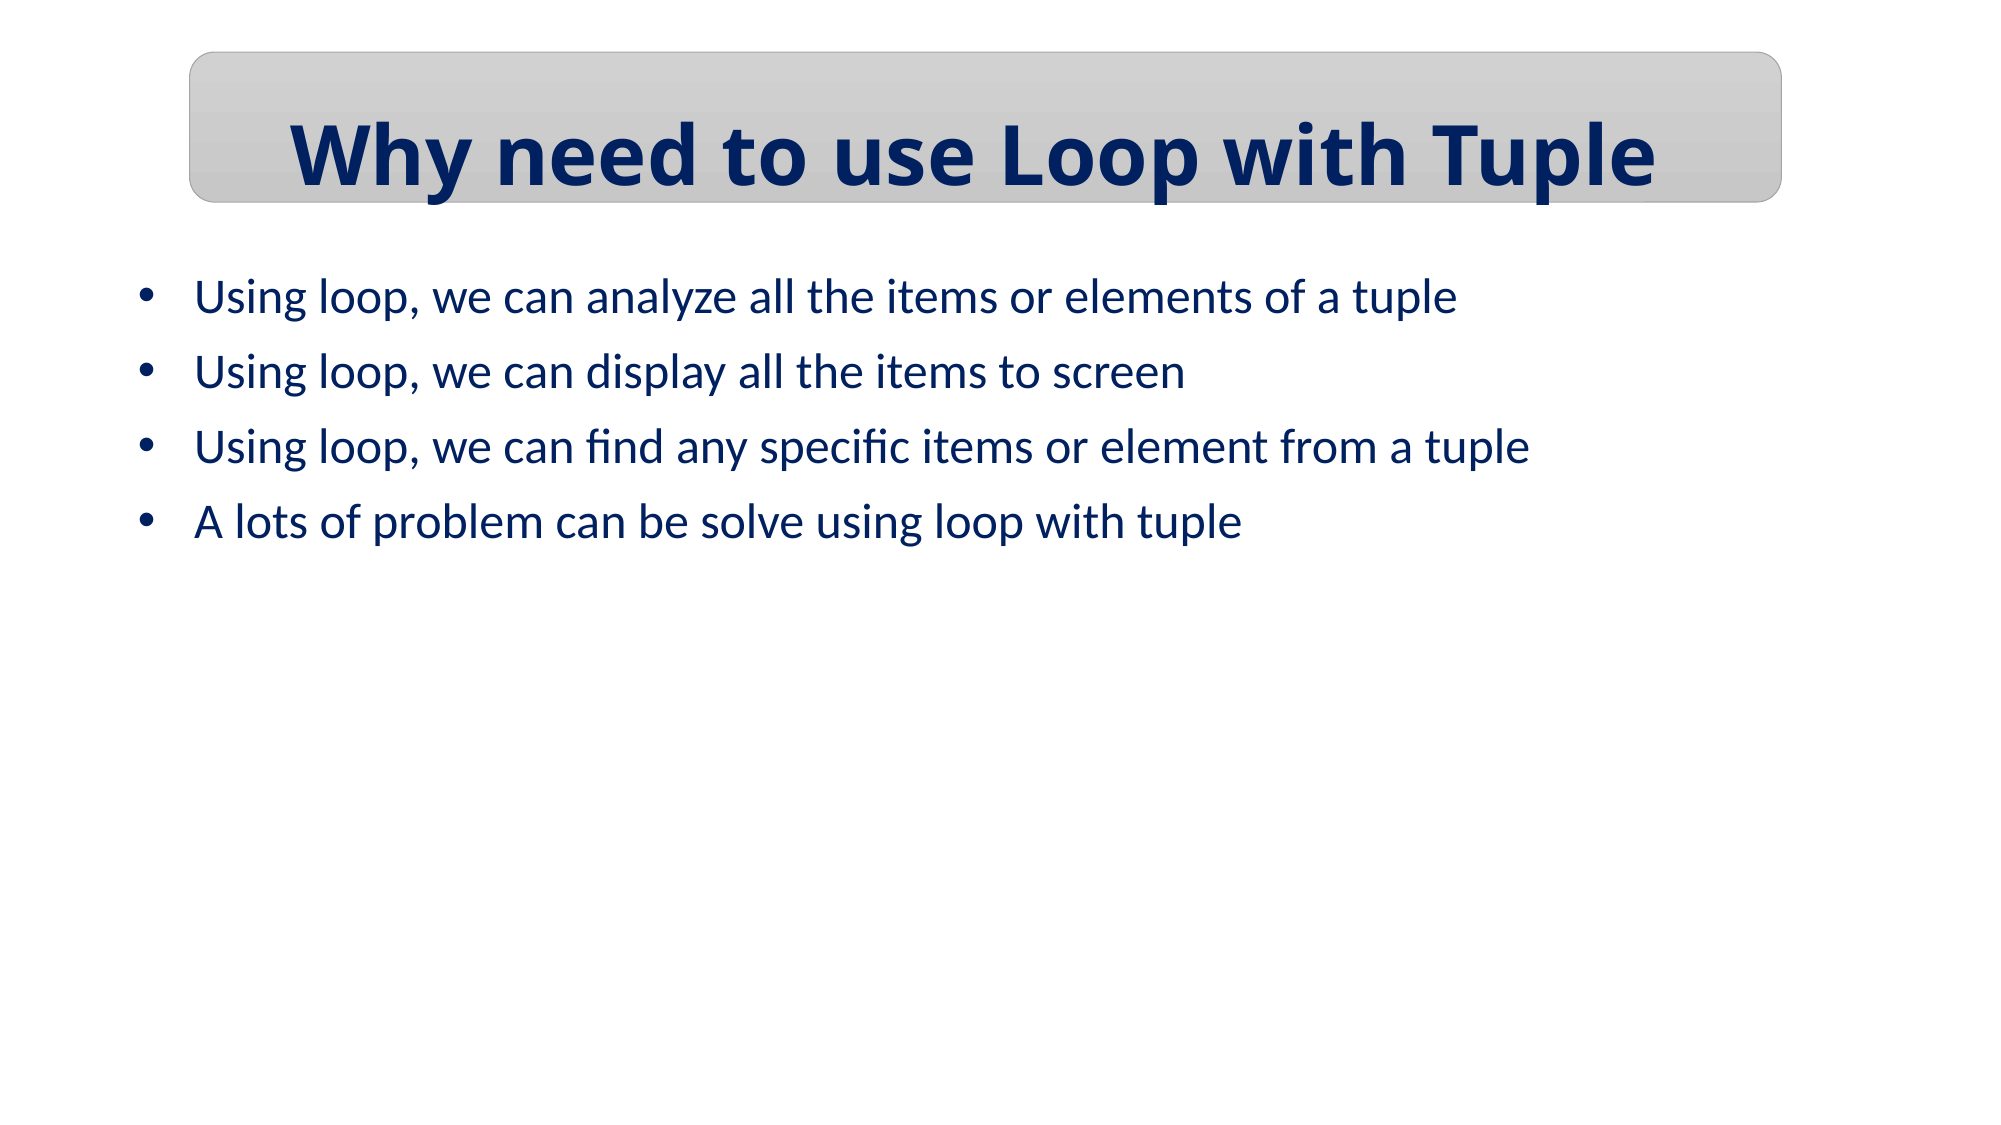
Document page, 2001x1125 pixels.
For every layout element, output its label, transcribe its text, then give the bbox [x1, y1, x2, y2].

text_box Why need to use Loop with Tuple [189, 51, 1782, 203]
list Using loop, we can analyze all the items or elements of a tuple Using loop, we can display all the items to screen Using loop, we can find any specific items or element from a tuple A lots of problem can be solve using loop with tuple [122, 263, 1848, 1090]
